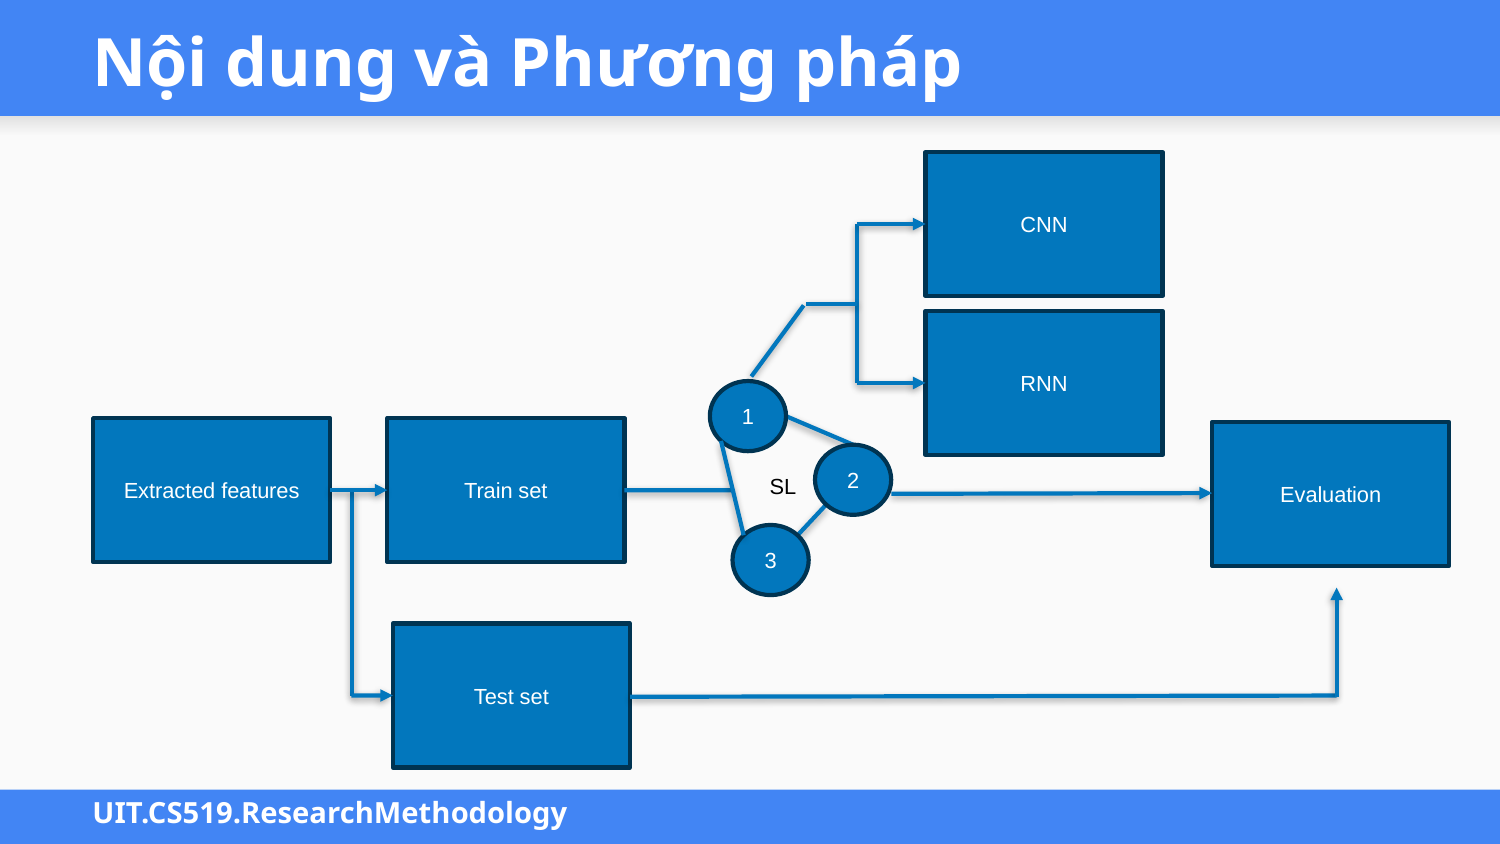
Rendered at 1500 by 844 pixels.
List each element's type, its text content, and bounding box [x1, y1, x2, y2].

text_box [785, 415, 854, 445]
text_box Test set [391, 621, 632, 770]
title Nội dung và Phương pháp [77, 0, 1427, 120]
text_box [797, 504, 827, 536]
text_box Evaluation [1210, 420, 1451, 568]
text_box 1 [707, 379, 788, 454]
text_box CNN [923, 150, 1165, 298]
text_box SL [754, 465, 811, 507]
text_box 2 [812, 442, 894, 517]
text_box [751, 305, 804, 377]
text_box Extracted features [91, 416, 332, 564]
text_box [720, 440, 744, 536]
text_box Train set [385, 416, 627, 564]
text_box RNN [923, 309, 1165, 457]
text_box 3 [730, 522, 811, 598]
